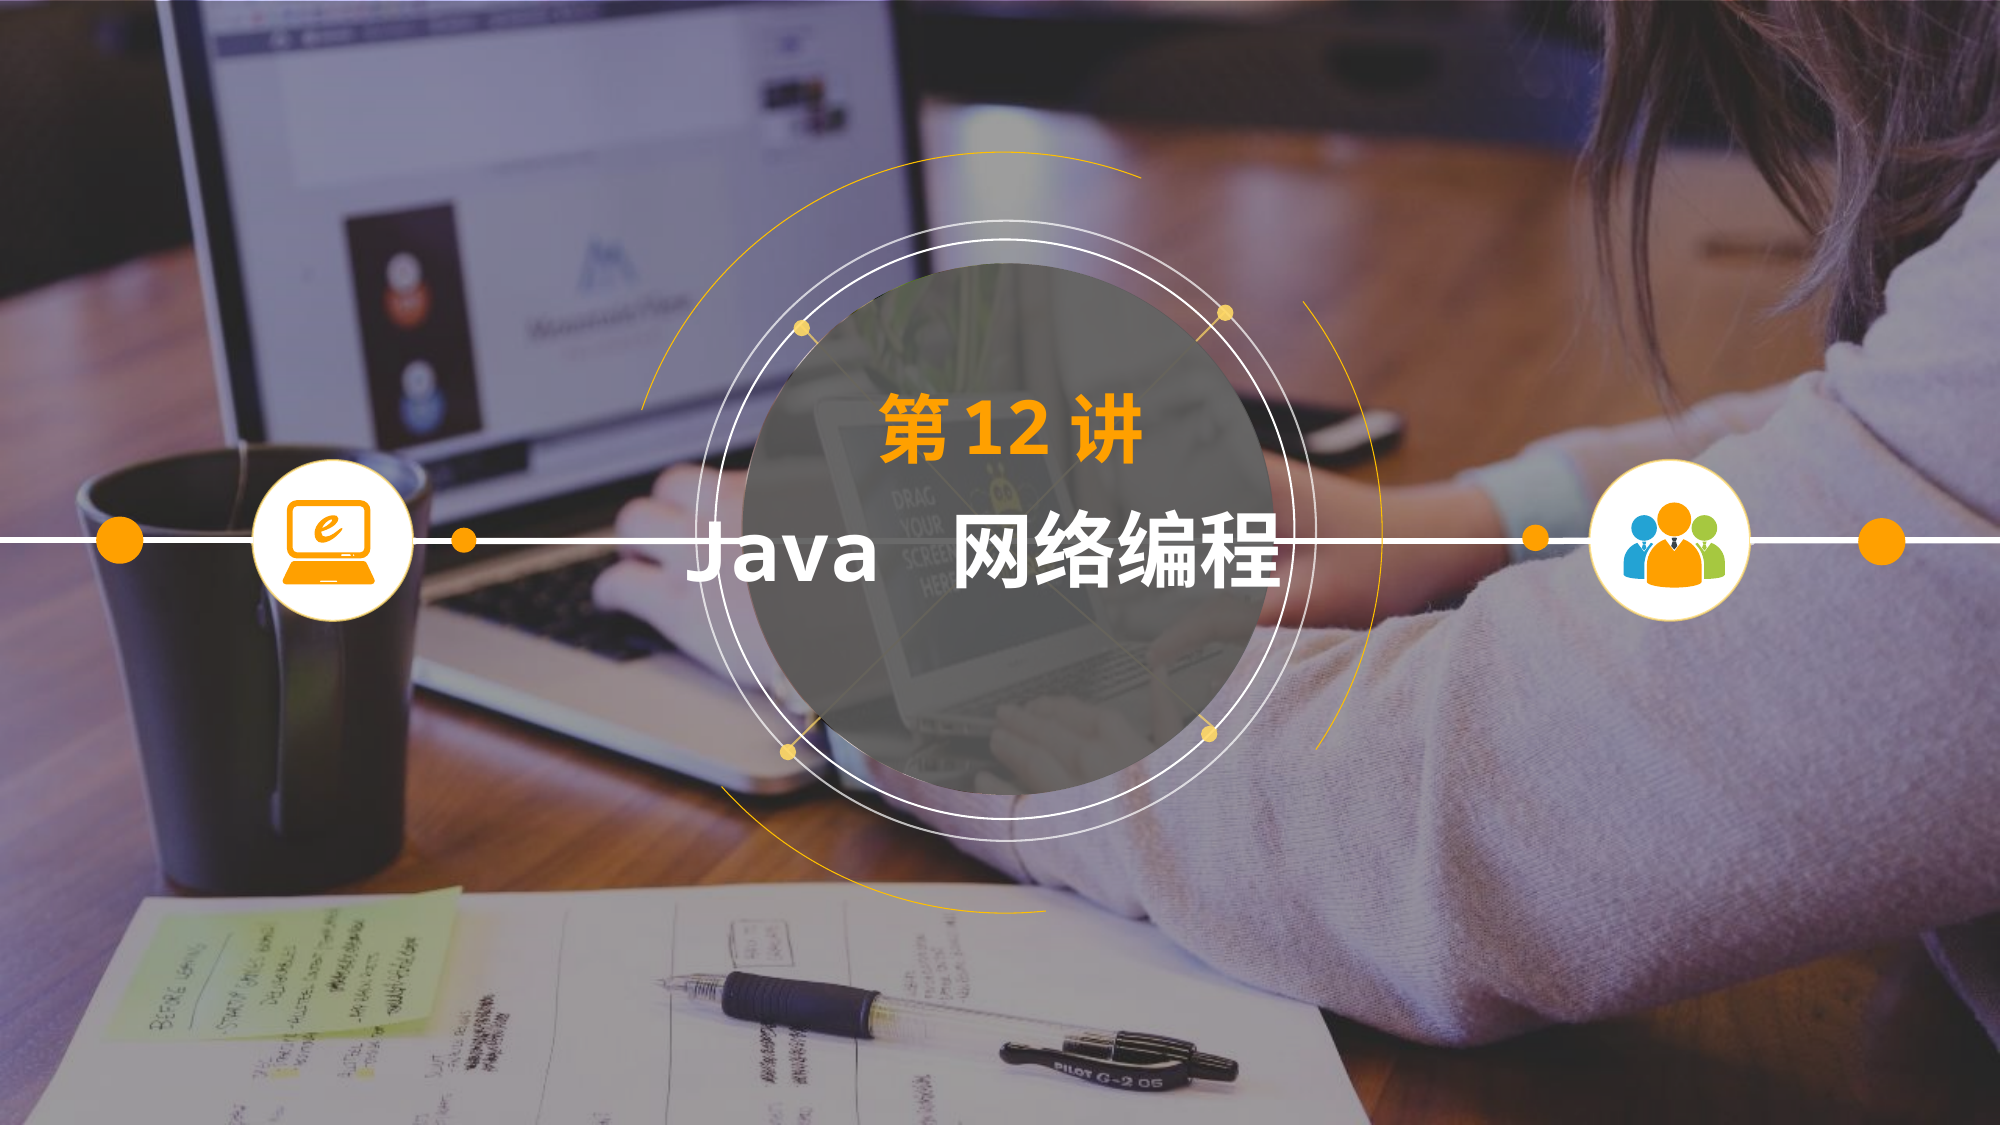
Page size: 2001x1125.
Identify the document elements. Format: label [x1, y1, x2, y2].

text_box [623, 148, 1388, 915]
text_box [282, 500, 375, 585]
picture [0, 0, 2000, 1125]
text_box [1623, 502, 1725, 588]
text_box [618, 152, 1383, 917]
